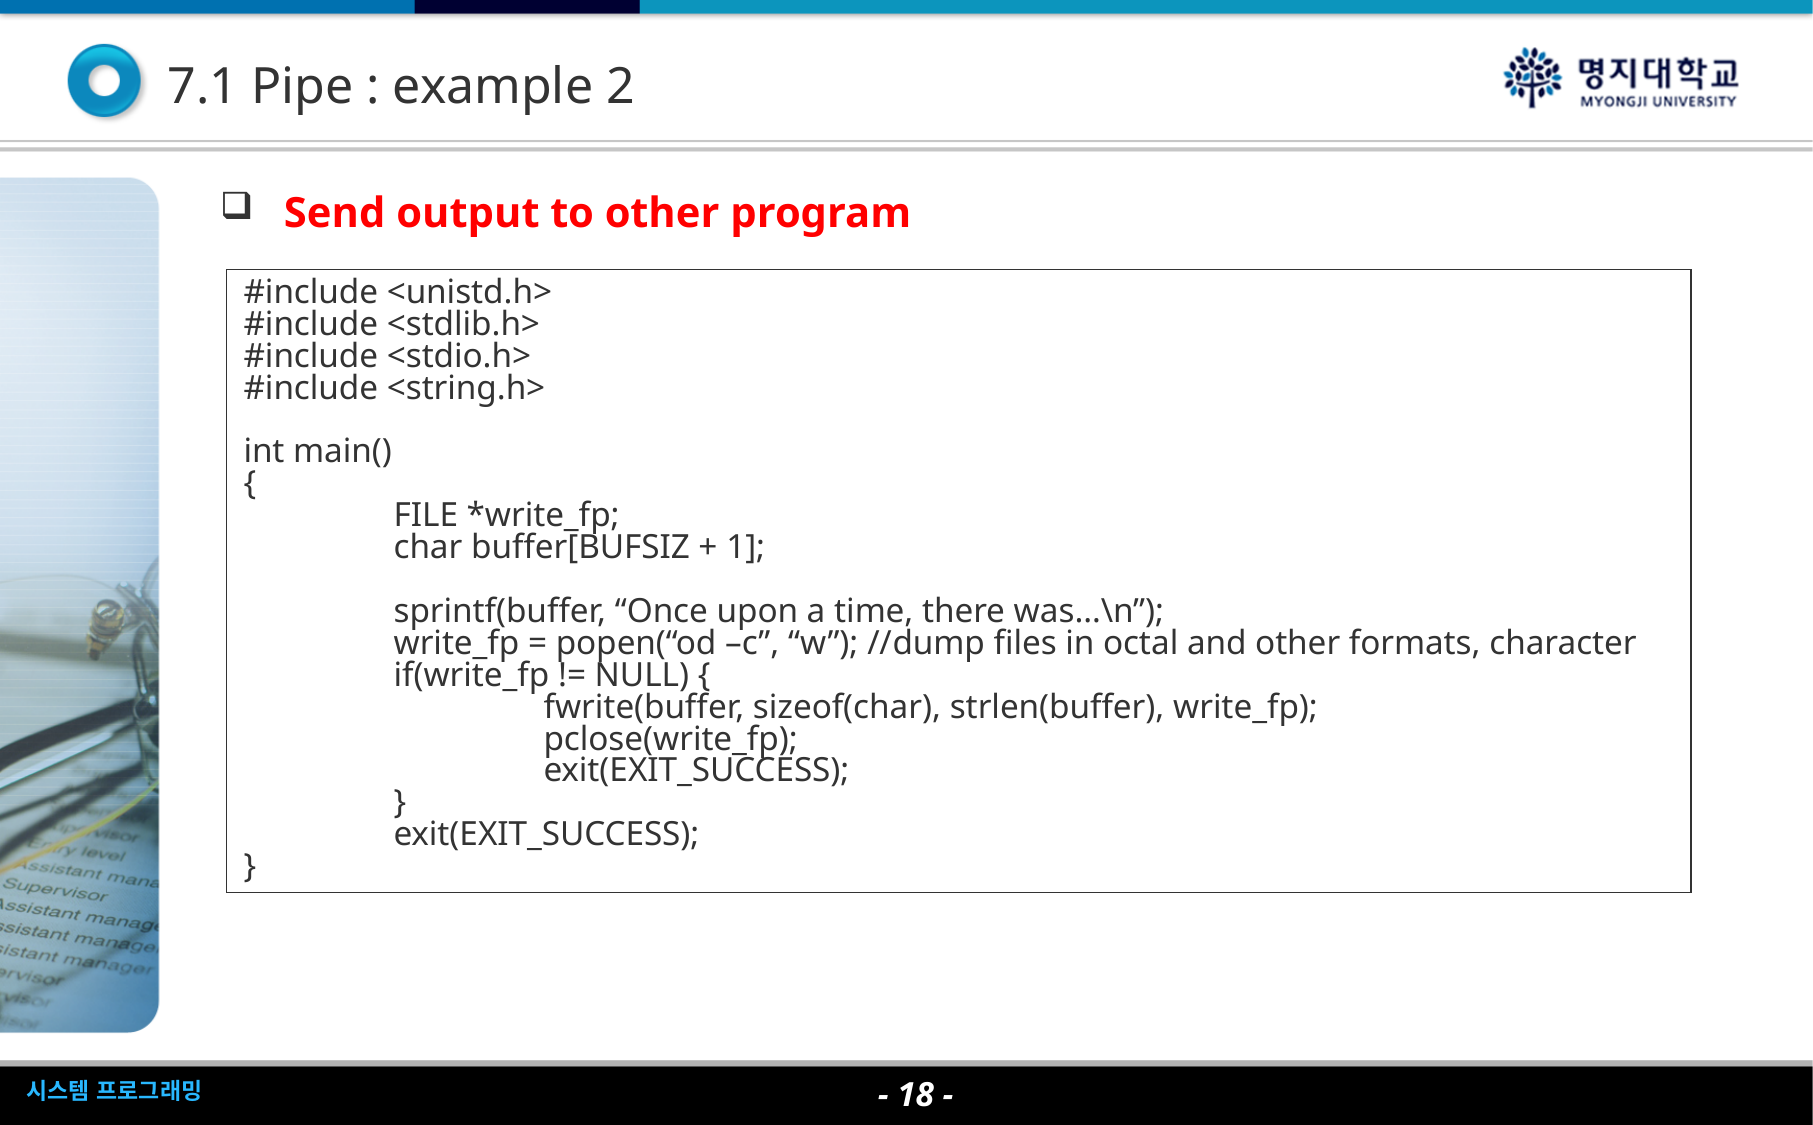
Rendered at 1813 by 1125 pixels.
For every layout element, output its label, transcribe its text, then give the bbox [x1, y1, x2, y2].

list Send output to other program [202, 187, 1668, 246]
title 7.1 Pipe : example 2 [150, 37, 1798, 130]
picture [0, 0, 1813, 1125]
slide_number - 18 - [819, 1064, 1012, 1125]
text_box #include <unistd.h> #include <stdlib.h> #include <stdio.h> #include <string.h> int main() { FILE *write_fp; char buffer[BUFSIZ + 1]; sprintf(buffer, “Once upon a time, there was…\n”); write_fp = popen(“od –c”, “w”); //dump files in octal and other formats, character if(write_fp != NULL) { fwrite(buffer, sizeof(char), strlen(buffer), write_fp); pclose(write_fp); exit(EXIT_SUCCESS); } exit(EXIT_SUCCESS); } [226, 269, 1691, 893]
